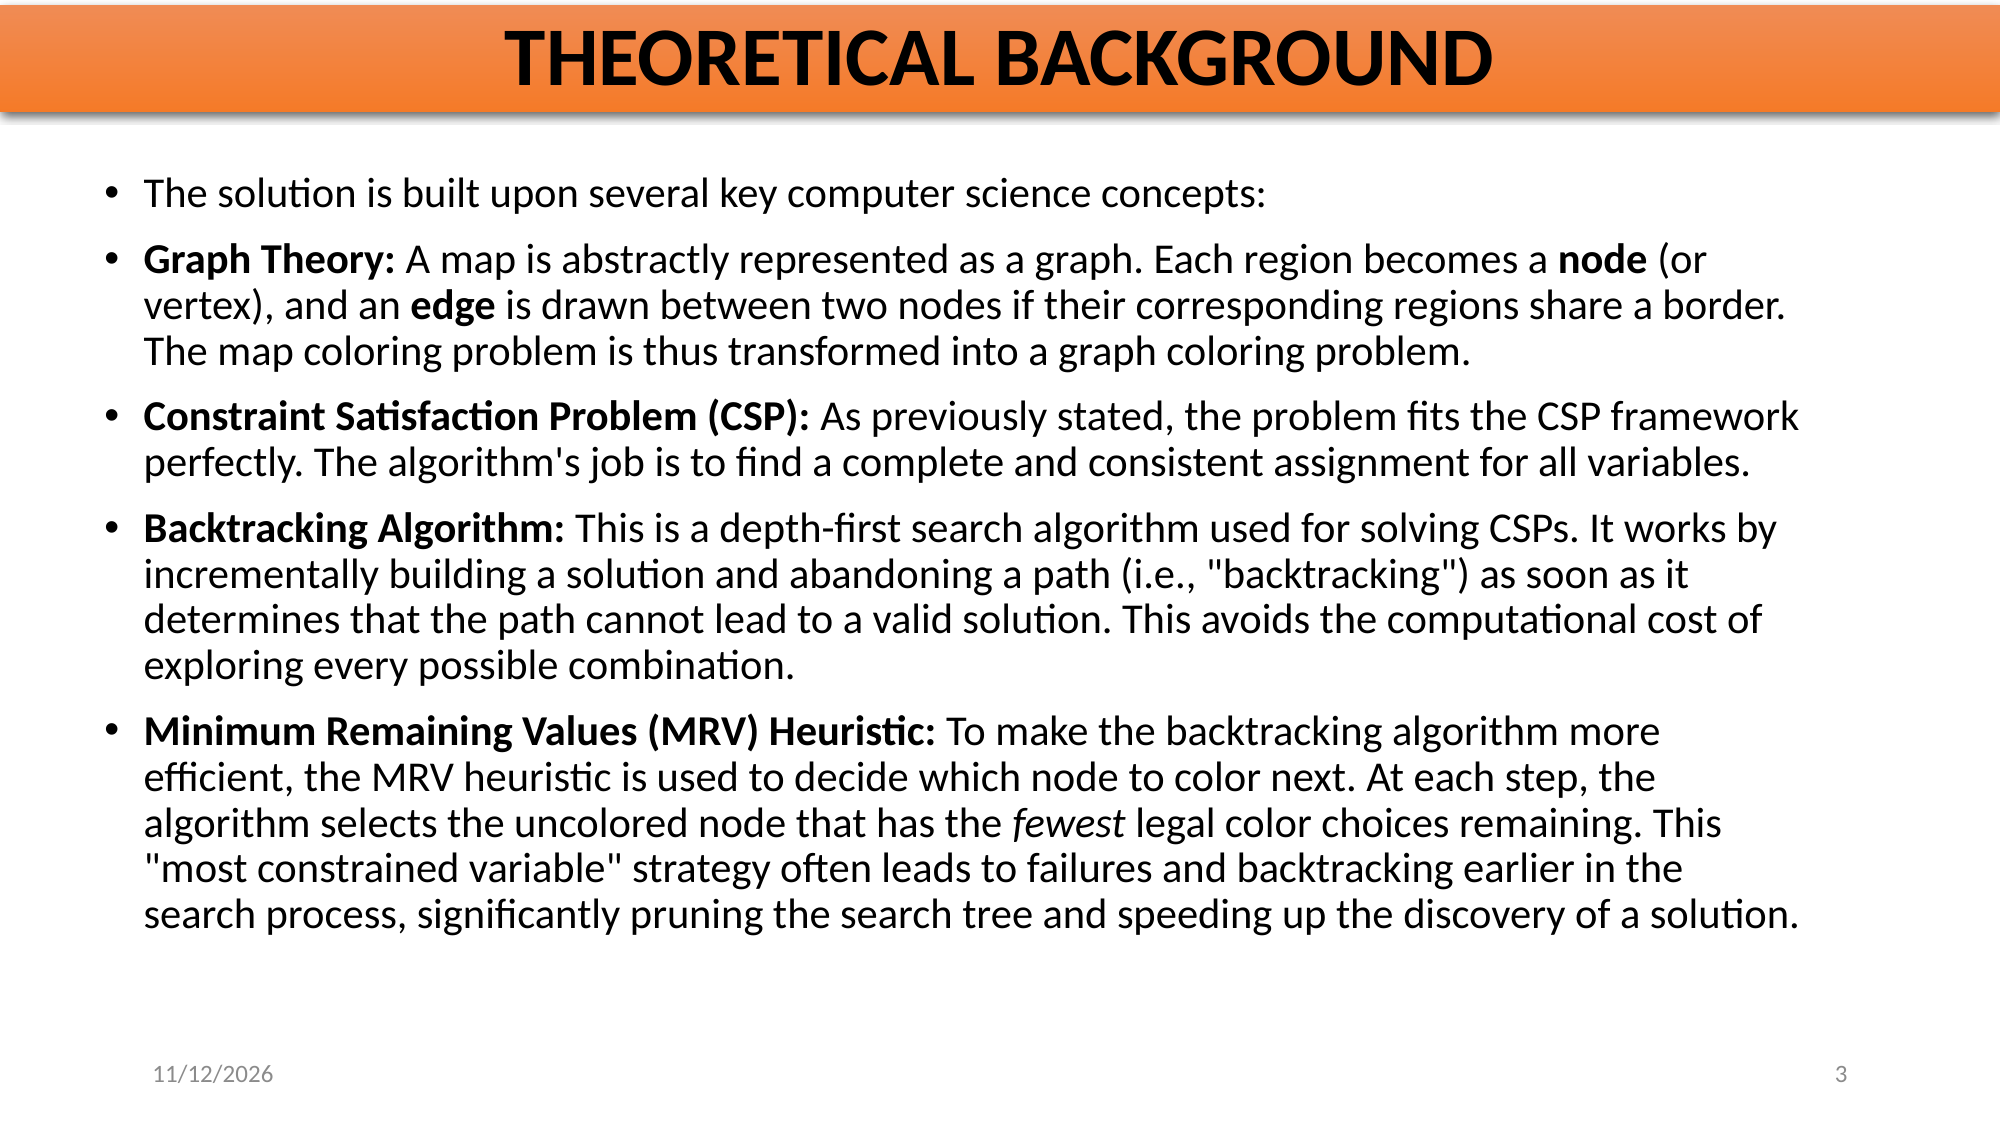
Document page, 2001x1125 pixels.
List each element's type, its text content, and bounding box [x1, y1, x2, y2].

title THEORETICAL BACKGROUND [0, 5, 2000, 112]
slide_number 3 [1412, 1042, 1863, 1103]
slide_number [137, 1042, 588, 1103]
list The solution is built upon several key computer science concepts: Graph Theory: A map is abstractly represented as a graph. Each region becomes a node (or vertex), and an edge is drawn between two nodes if their corresponding regions share a border. The map coloring problem is thus transformed into a graph coloring problem. Constraint Satisfaction Problem (CSP): As previously stated, the problem fits the CSP framework perfectly. The algorithm's job is to find a complete and consistent assignment for all variables. Backtracking Algorithm: This is a depth-first search algorithm used for solving CSPs. It works by incrementally building a solution and abandoning a path (i.e., "backtracking") as soon as it determines that the path cannot lead to a valid solution. This avoids the computational cost of exploring every possible combination. Minimum Remaining Values (MRV) Heuristic: To make the backtracking algorithm more efficient, the MRV heuristic is used to decide which node to color next. At each step, the algorithm selects the uncolored node that has the fewest legal color choices remaining. This "most constrained variable" strategy often leads to failures and backtracking earlier in the search process, significantly pruning the search tree and speeding up the discovery of a solution. [89, 163, 1820, 956]
